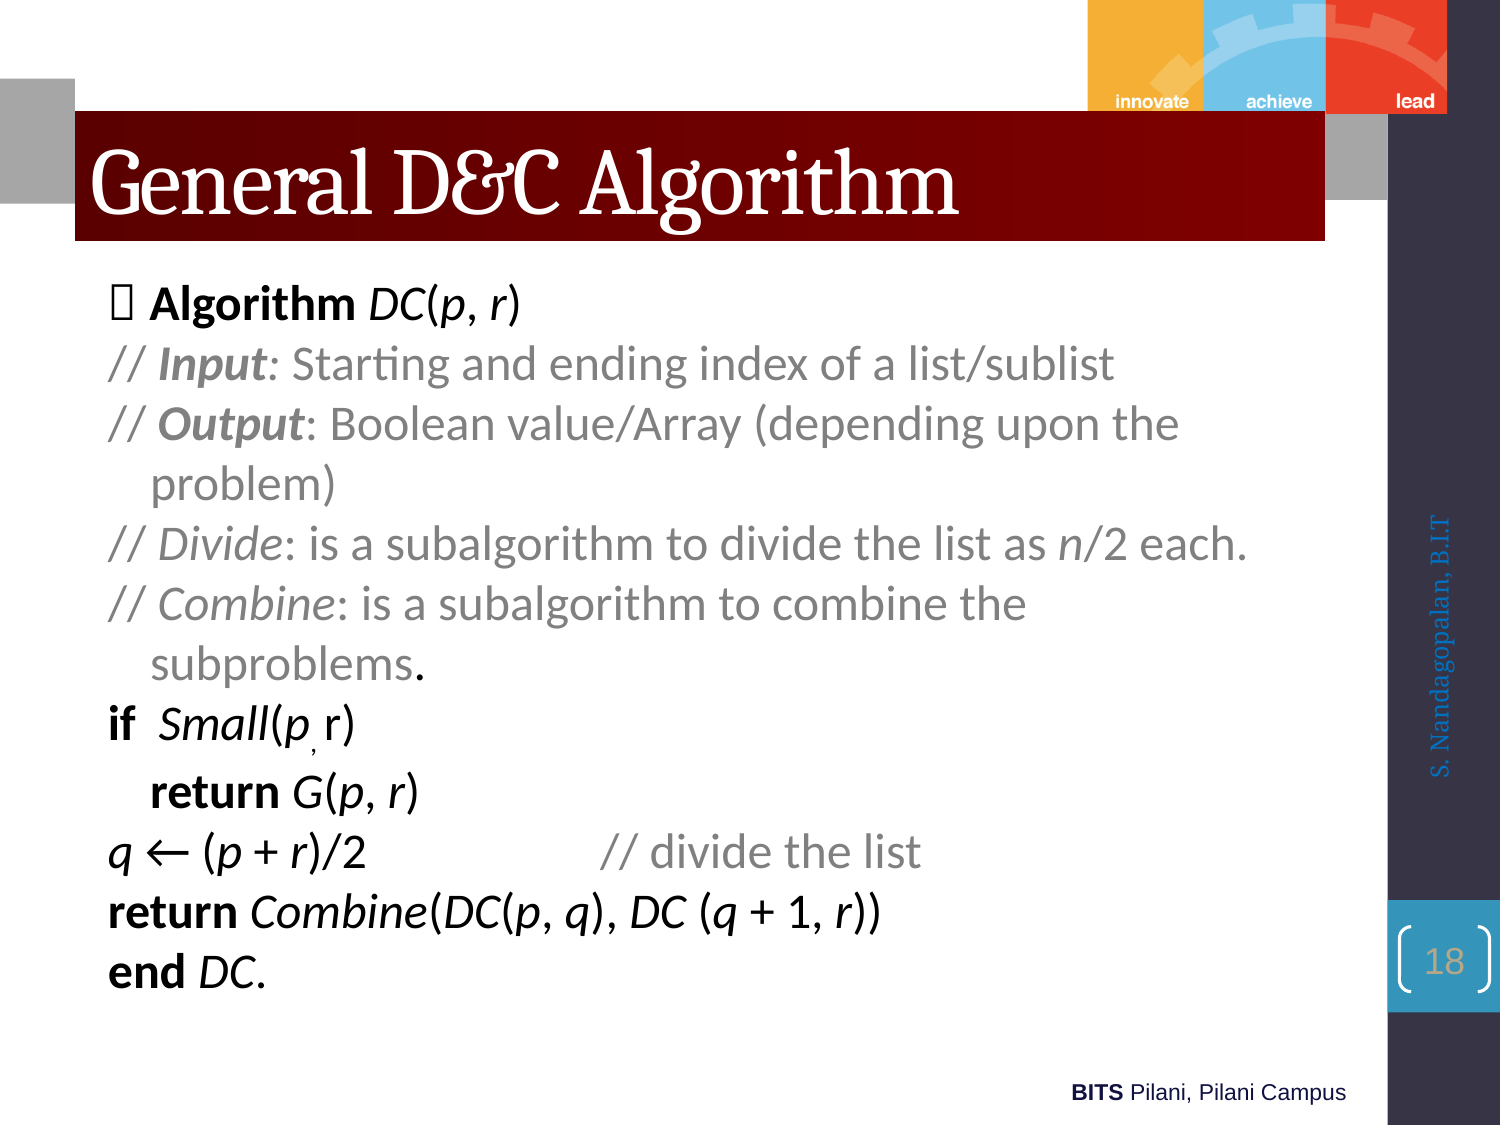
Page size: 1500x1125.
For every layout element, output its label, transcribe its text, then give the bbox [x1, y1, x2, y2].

slide_number 18 [1397, 925, 1492, 994]
list  Algorithm DC(p, r) // Input: Starting and ending index of a list/sublist // Output: Boolean value/Array (depending upon the problem) // Divide: is a subalgorithm to divide the list as n/2 each. // Combine: is a subalgorithm to combine the subproblems. if Small(p, r) return G(p, r) q ← (p + r)/2 // divide the list return Combine(DC(p, q), DC (q + 1, r)) end DC. [75, 262, 1325, 1050]
footer S. Nandagopalan, B.I.T [1408, 500, 1469, 889]
picture [1087, 0, 1448, 114]
title General D&C Algorithm [75, 111, 1325, 241]
